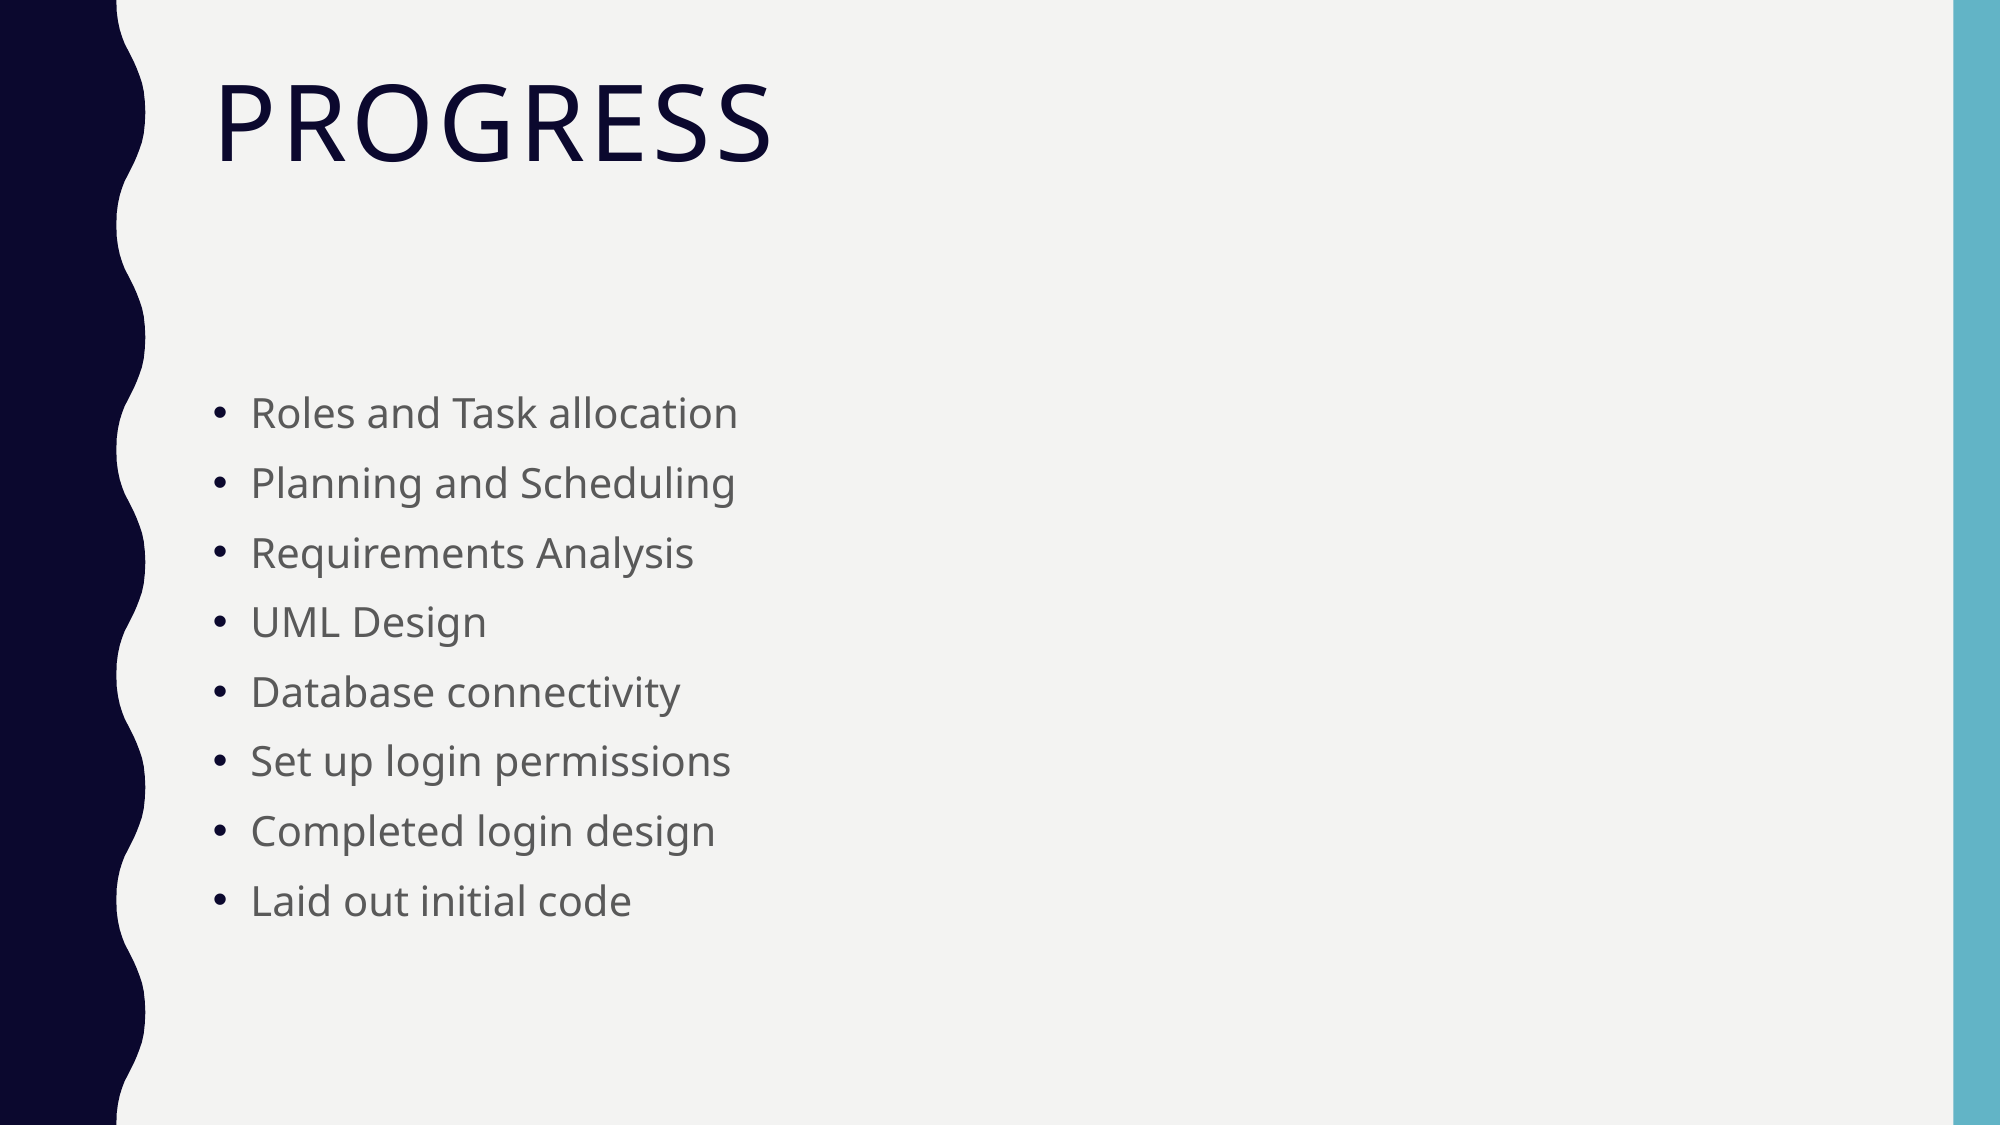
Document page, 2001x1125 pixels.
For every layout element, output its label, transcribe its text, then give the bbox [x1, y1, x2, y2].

title Progress [204, 62, 1876, 308]
list Roles and Task allocation Planning and Scheduling Requirements Analysis UML Design Database connectivity Set up login permissions Completed login design Laid out initial code [204, 374, 1876, 965]
